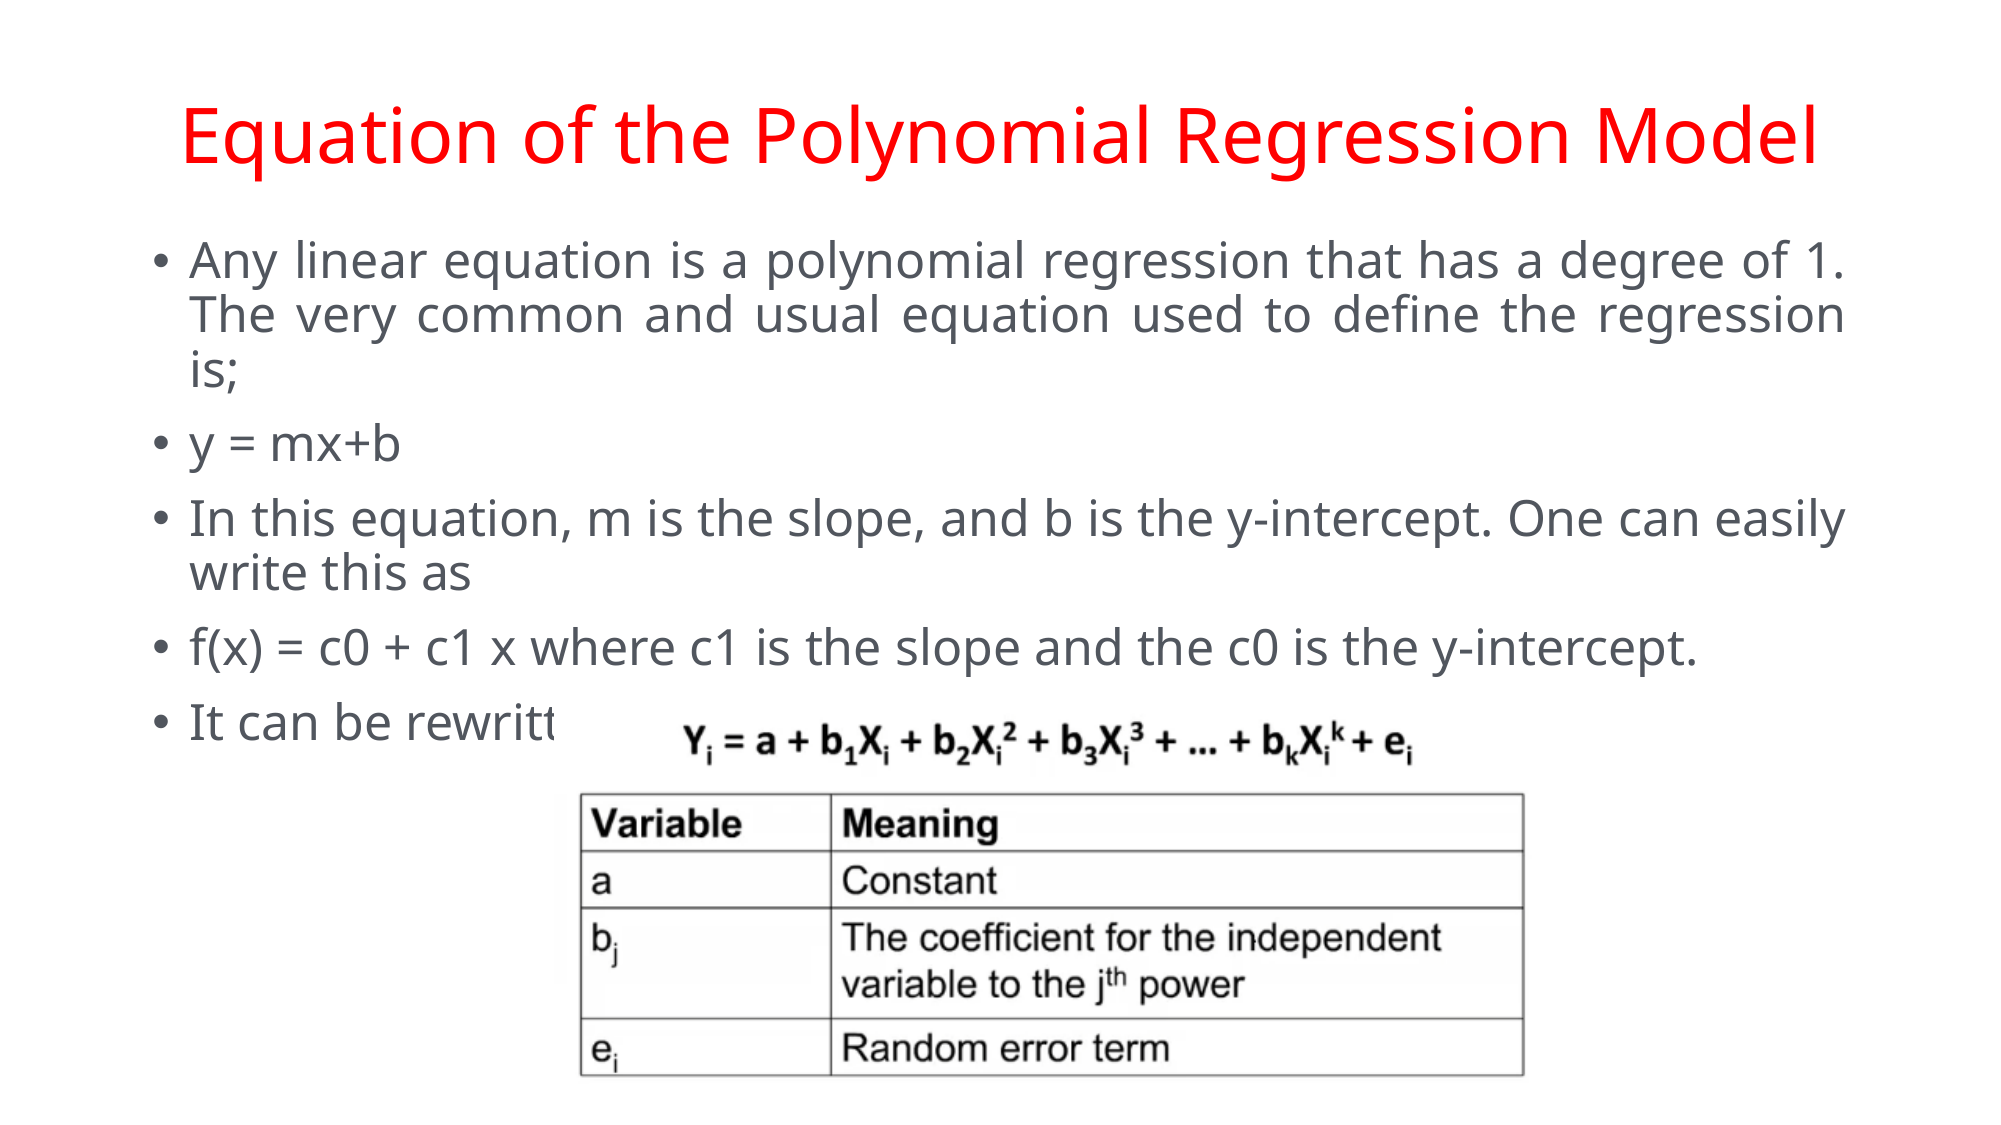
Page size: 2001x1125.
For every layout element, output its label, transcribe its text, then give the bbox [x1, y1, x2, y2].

picture [554, 709, 1533, 1084]
list Any linear equation is a polynomial regression that has a degree of 1. The very common and usual equation used to define the regression is; y = mx+b In this equation, m is the slope, and b is the y-intercept. One can easily write this as f(x) = c0 + c1 x where c1 is the slope and the c0 is the y-intercept. It can be rewritten as: [137, 228, 1863, 943]
title Equation of the Polynomial Regression Model [137, 59, 1863, 217]
